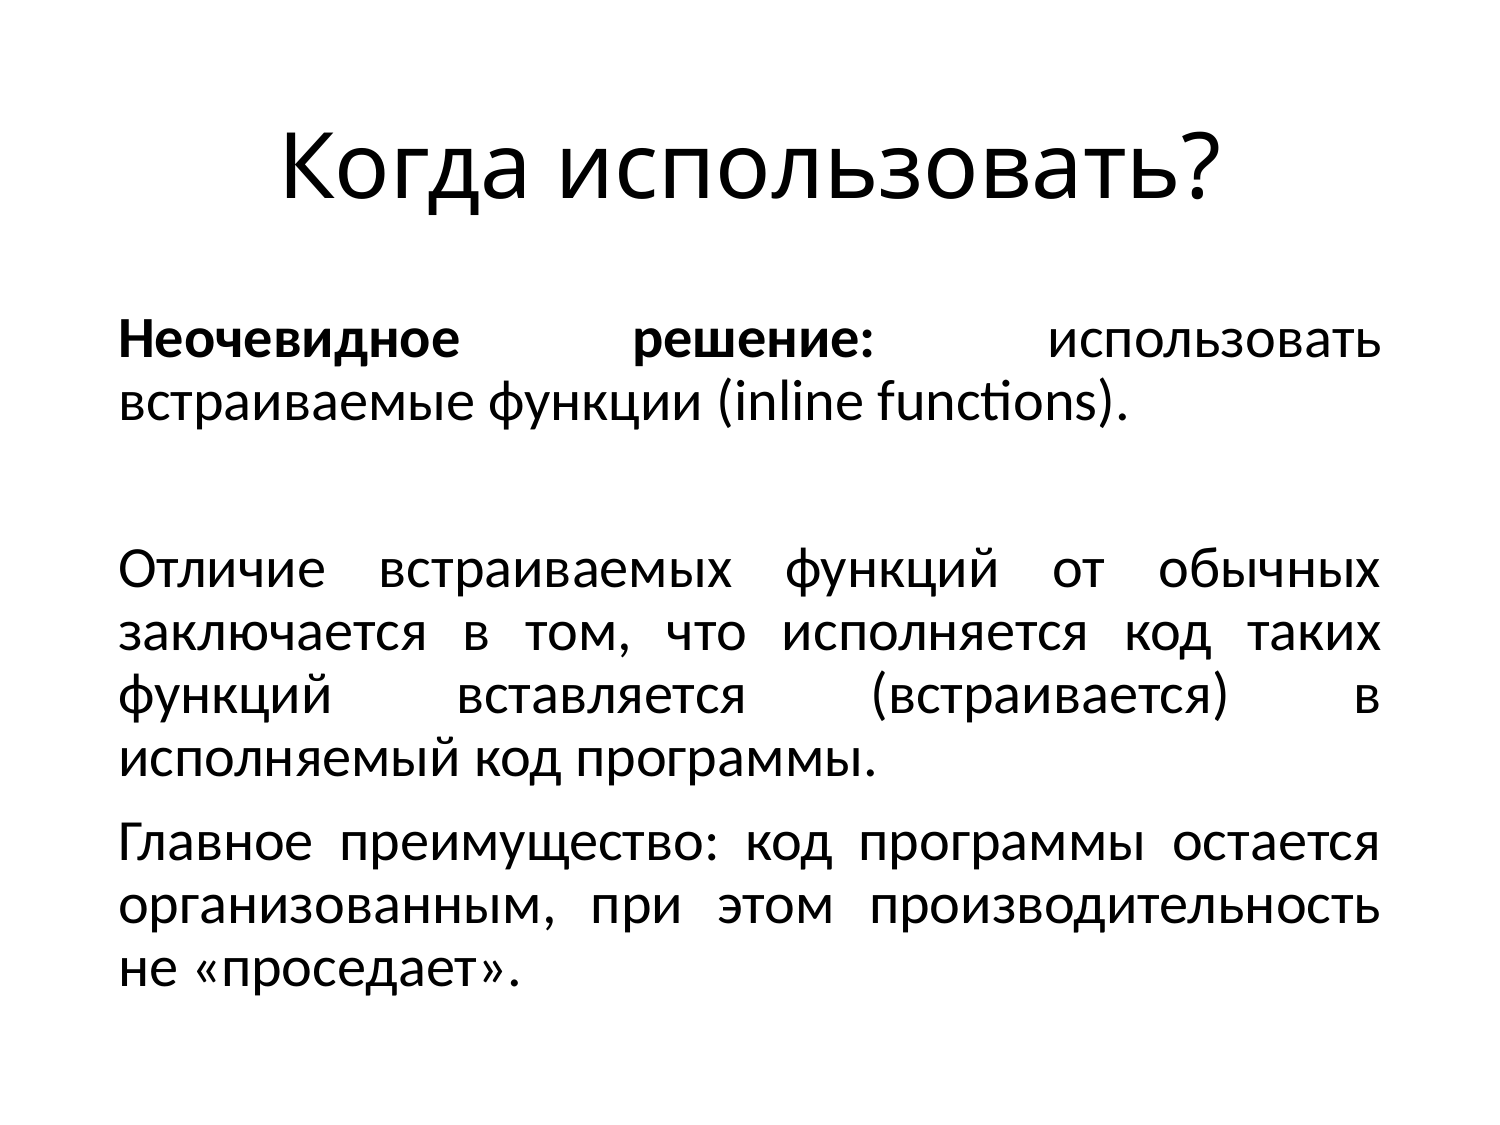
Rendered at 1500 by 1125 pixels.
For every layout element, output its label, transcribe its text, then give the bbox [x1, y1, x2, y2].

list Неочевидное решение: использовать встраиваемые функции (inline functions). Отличие встраиваемых функций от обычных заключается в том, что исполняется код таких функций вставляется (встраивается) в исполняемый код программы. Главное преимущество: код программы остается организованным, при этом производительность не «проседает». [103, 299, 1397, 1014]
title Когда использовать? [103, 59, 1397, 278]
